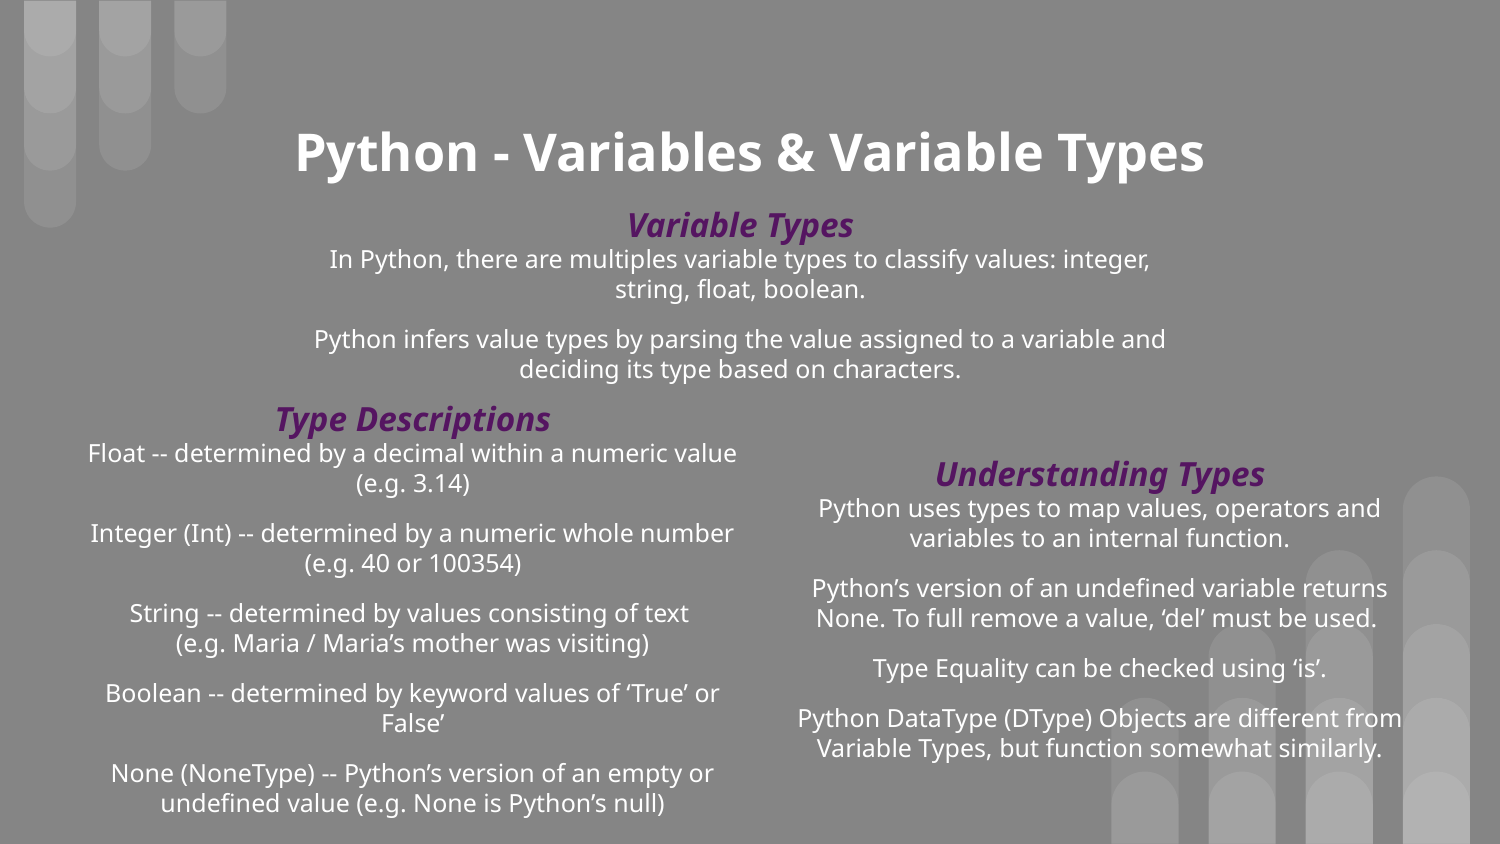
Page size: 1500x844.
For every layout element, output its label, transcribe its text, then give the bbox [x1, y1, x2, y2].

title Understanding Types Python uses types to map values, operators and variables to an internal function. Python’s version of an undefined variable returns None. To full remove a value, ‘del’ must be used. Type Equality can be checked using ‘is’. Python DataType (DType) Objects are different from Variable Types, but function somewhat similarly. [768, 439, 1432, 776]
title Type Descriptions Float -- determined by a decimal within a numeric value (e.g. 3.14) Integer (Int) -- determined by a numeric whole number (e.g. 40 or 100354) String -- determined by values consisting of text (e.g. Maria / Maria’s mother was visiting) Boolean -- determined by keyword values of ‘True’ or False’ None (NoneType) -- Python’s version of an empty or undefined value (e.g. None is Python’s null) [68, 405, 758, 810]
title Python - Variables & Variable Types [275, 109, 1225, 192]
title Variable Types In Python, there are multiples variable types to classify values: integer, string, float, boolean. Python infers value types by parsing the value assigned to a variable and deciding its type based on characters. [293, 201, 1189, 386]
